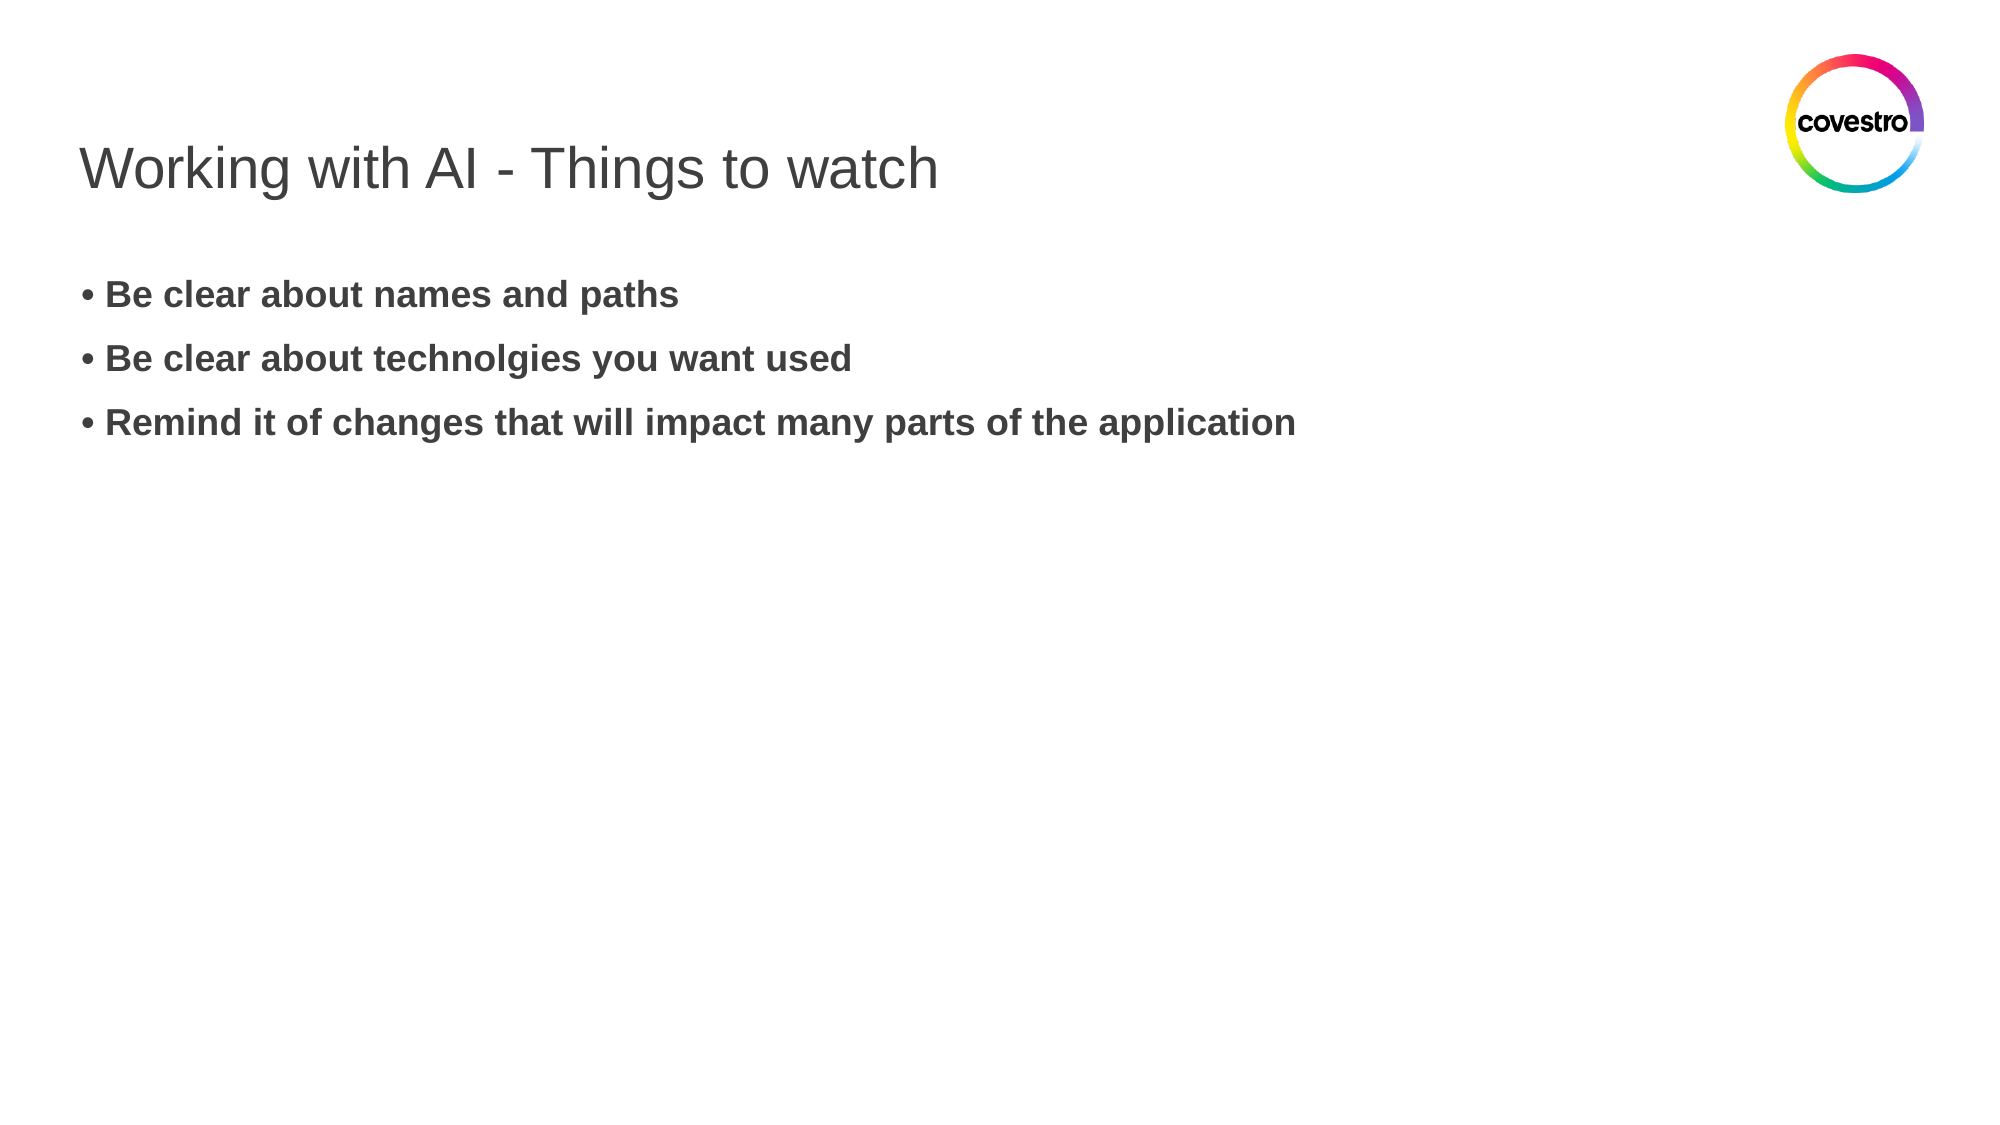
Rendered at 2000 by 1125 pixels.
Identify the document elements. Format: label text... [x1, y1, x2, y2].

title Working with AI - Things to watch [79, 48, 1772, 201]
picture [1785, 54, 1924, 193]
list • Be clear about names and paths • Be clear about technolgies you want used • Remind it of changes that will impact many parts of the application [81, 269, 1924, 994]
